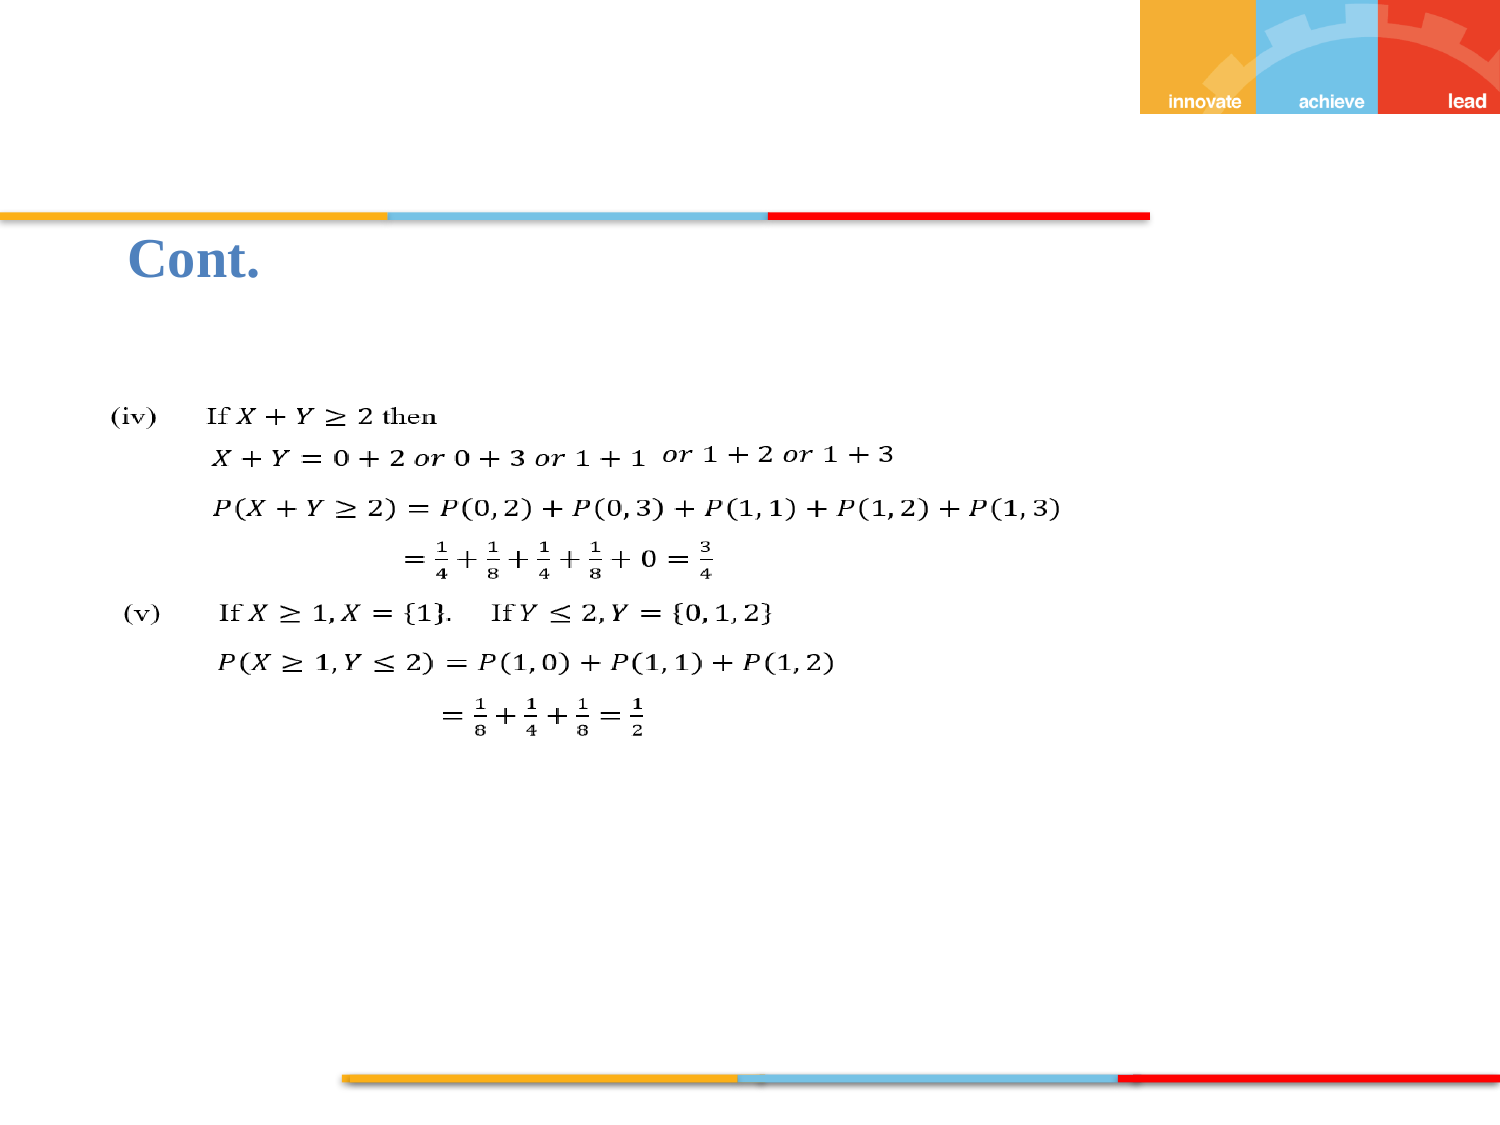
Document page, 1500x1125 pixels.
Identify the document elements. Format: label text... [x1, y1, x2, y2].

picture [209, 489, 1067, 524]
picture [1140, 0, 1500, 114]
picture [217, 644, 836, 679]
picture [660, 439, 908, 468]
picture [398, 533, 725, 587]
picture [114, 595, 780, 632]
picture [438, 691, 652, 739]
text_box Cont. [115, 215, 305, 295]
picture [209, 434, 648, 474]
picture [108, 397, 440, 431]
